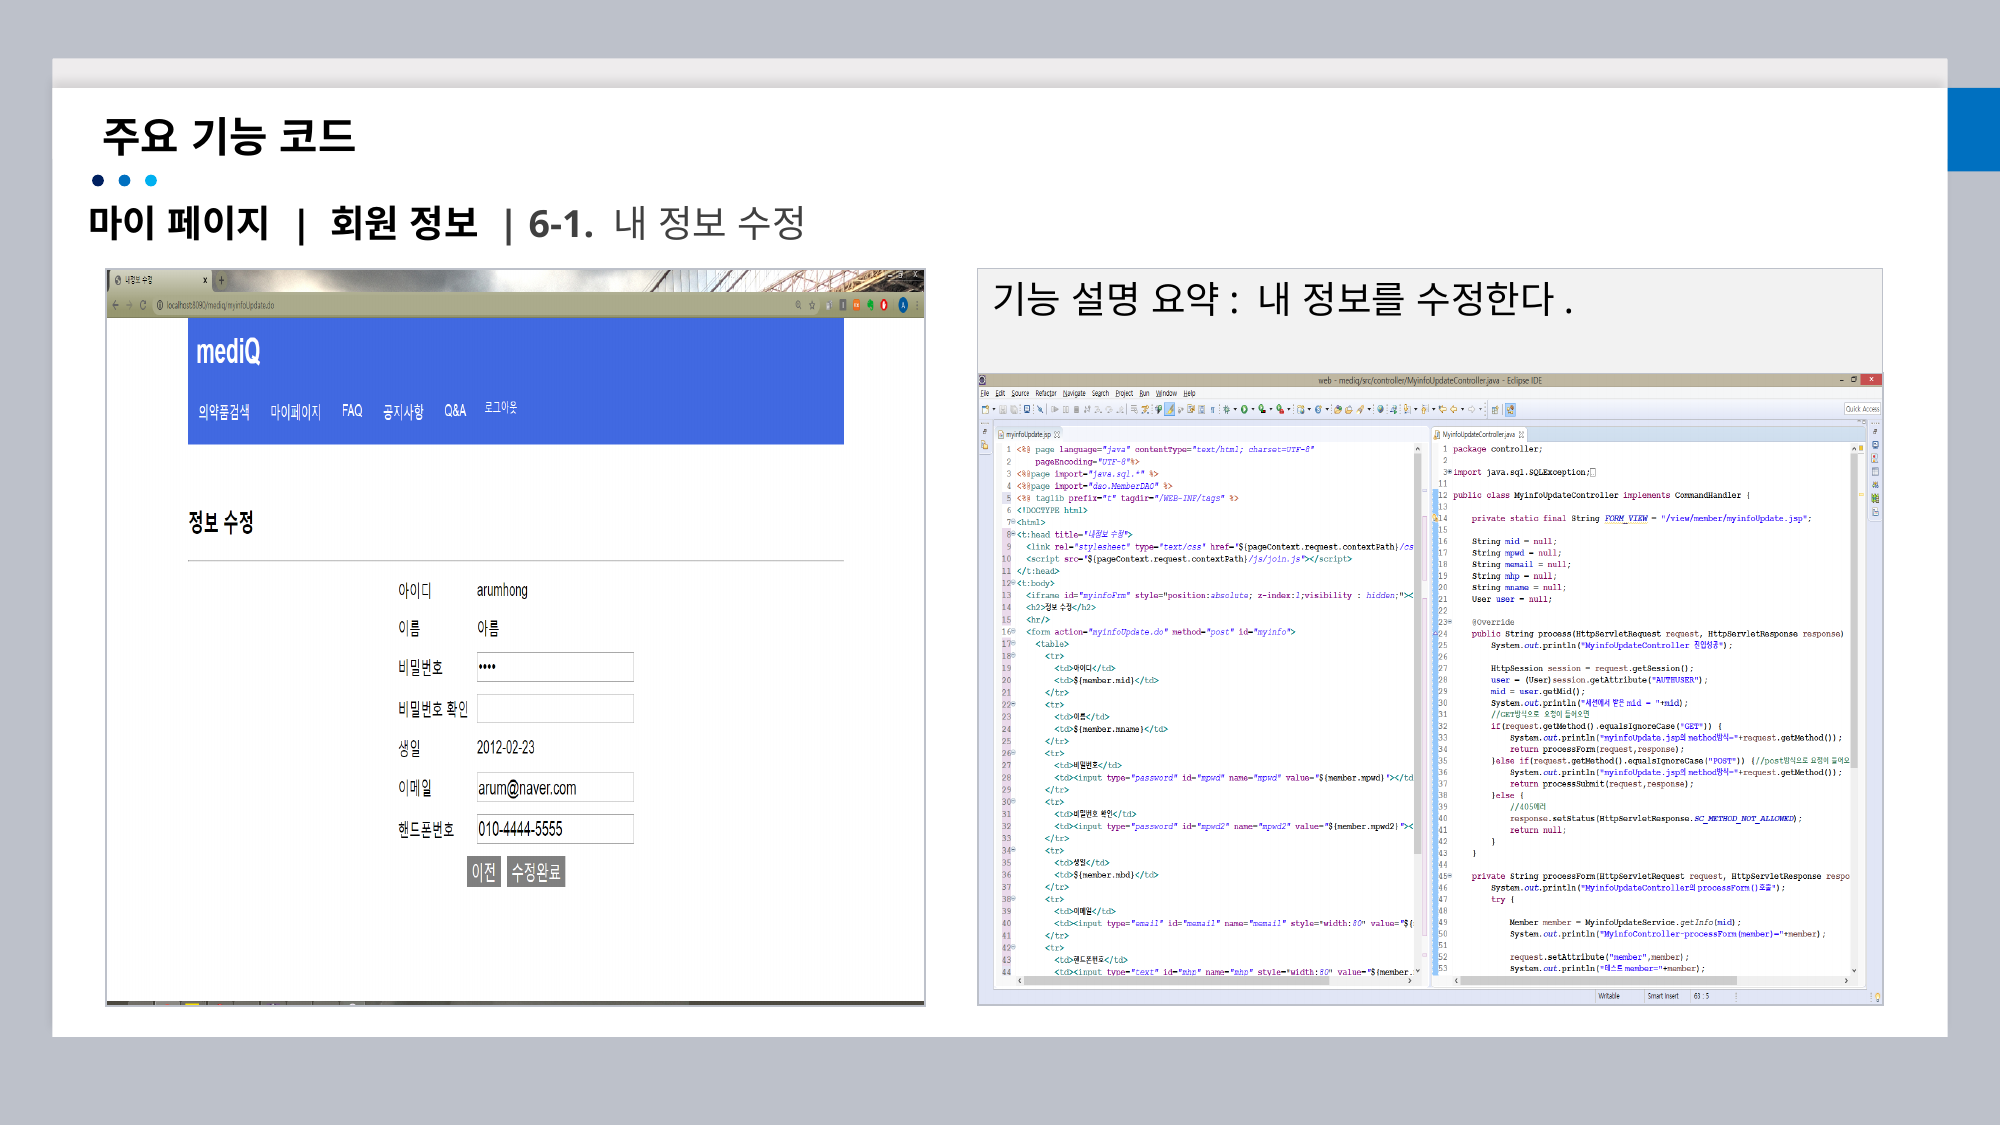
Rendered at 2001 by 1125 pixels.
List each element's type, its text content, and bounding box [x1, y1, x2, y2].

text_box 기능 설명 요약: 내 정보를 수정한다. [977, 268, 1883, 374]
text_box [117, 173, 132, 188]
text_box 주요 기능 코드 [87, 103, 372, 169]
text_box [105, 268, 926, 1007]
text_box [977, 372, 1884, 1006]
text_box [143, 173, 158, 188]
text_box [90, 173, 105, 188]
text_box 마이 페이지 | 회원 정보 | 6-1. 내 정보 수정 [73, 193, 989, 253]
text_box [1947, 87, 2000, 172]
